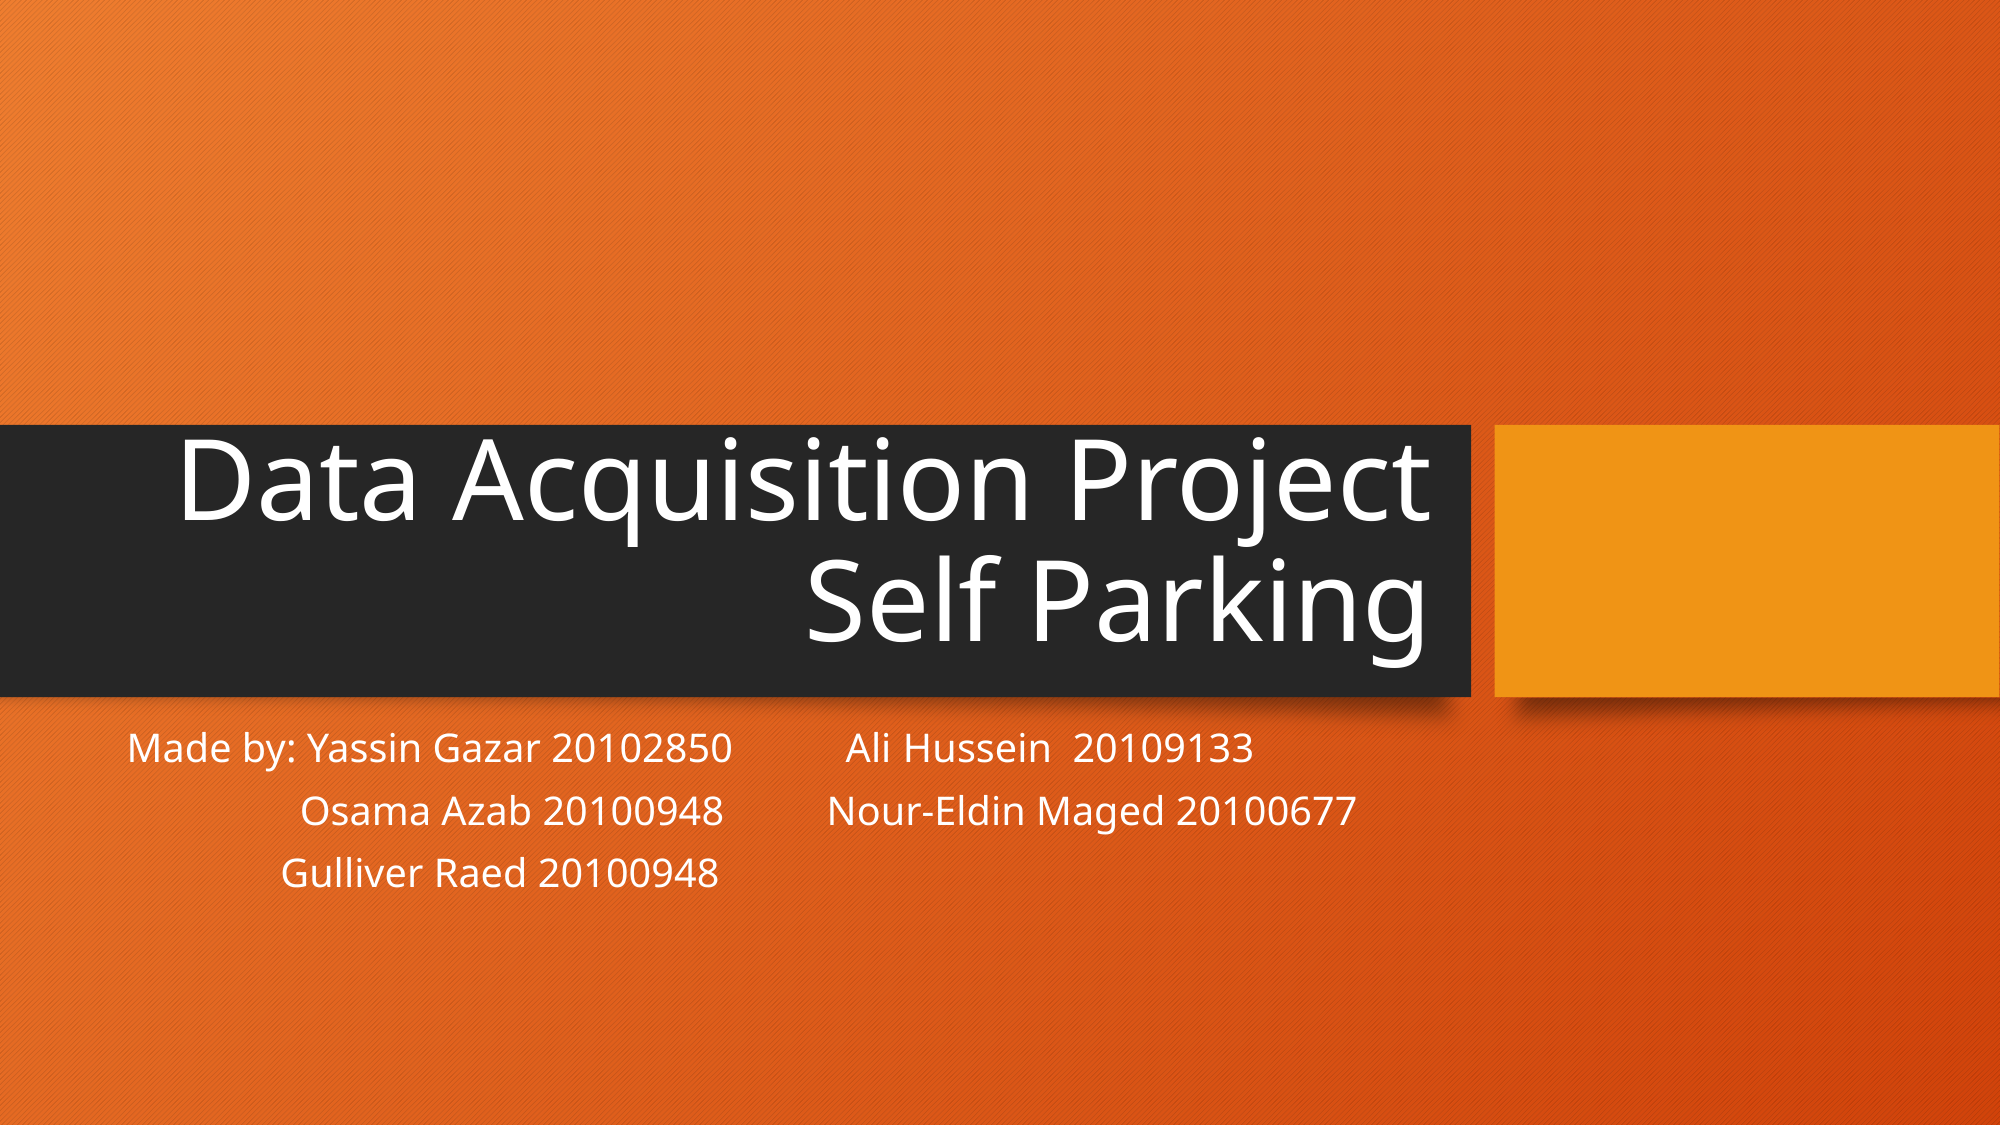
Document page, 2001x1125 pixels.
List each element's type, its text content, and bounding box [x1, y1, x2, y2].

picture [1494, 698, 2000, 742]
picture [0, 698, 1472, 742]
subtitle Made by: Yassin Gazar 20102850 Ali Hussein 20109133 Osama Azab 20100948 Nour-Eldin Maged 20100677 Gulliver Raed 20100948 [111, 720, 1448, 905]
title Data Acquisition Project Self Parking [111, 448, 1448, 674]
